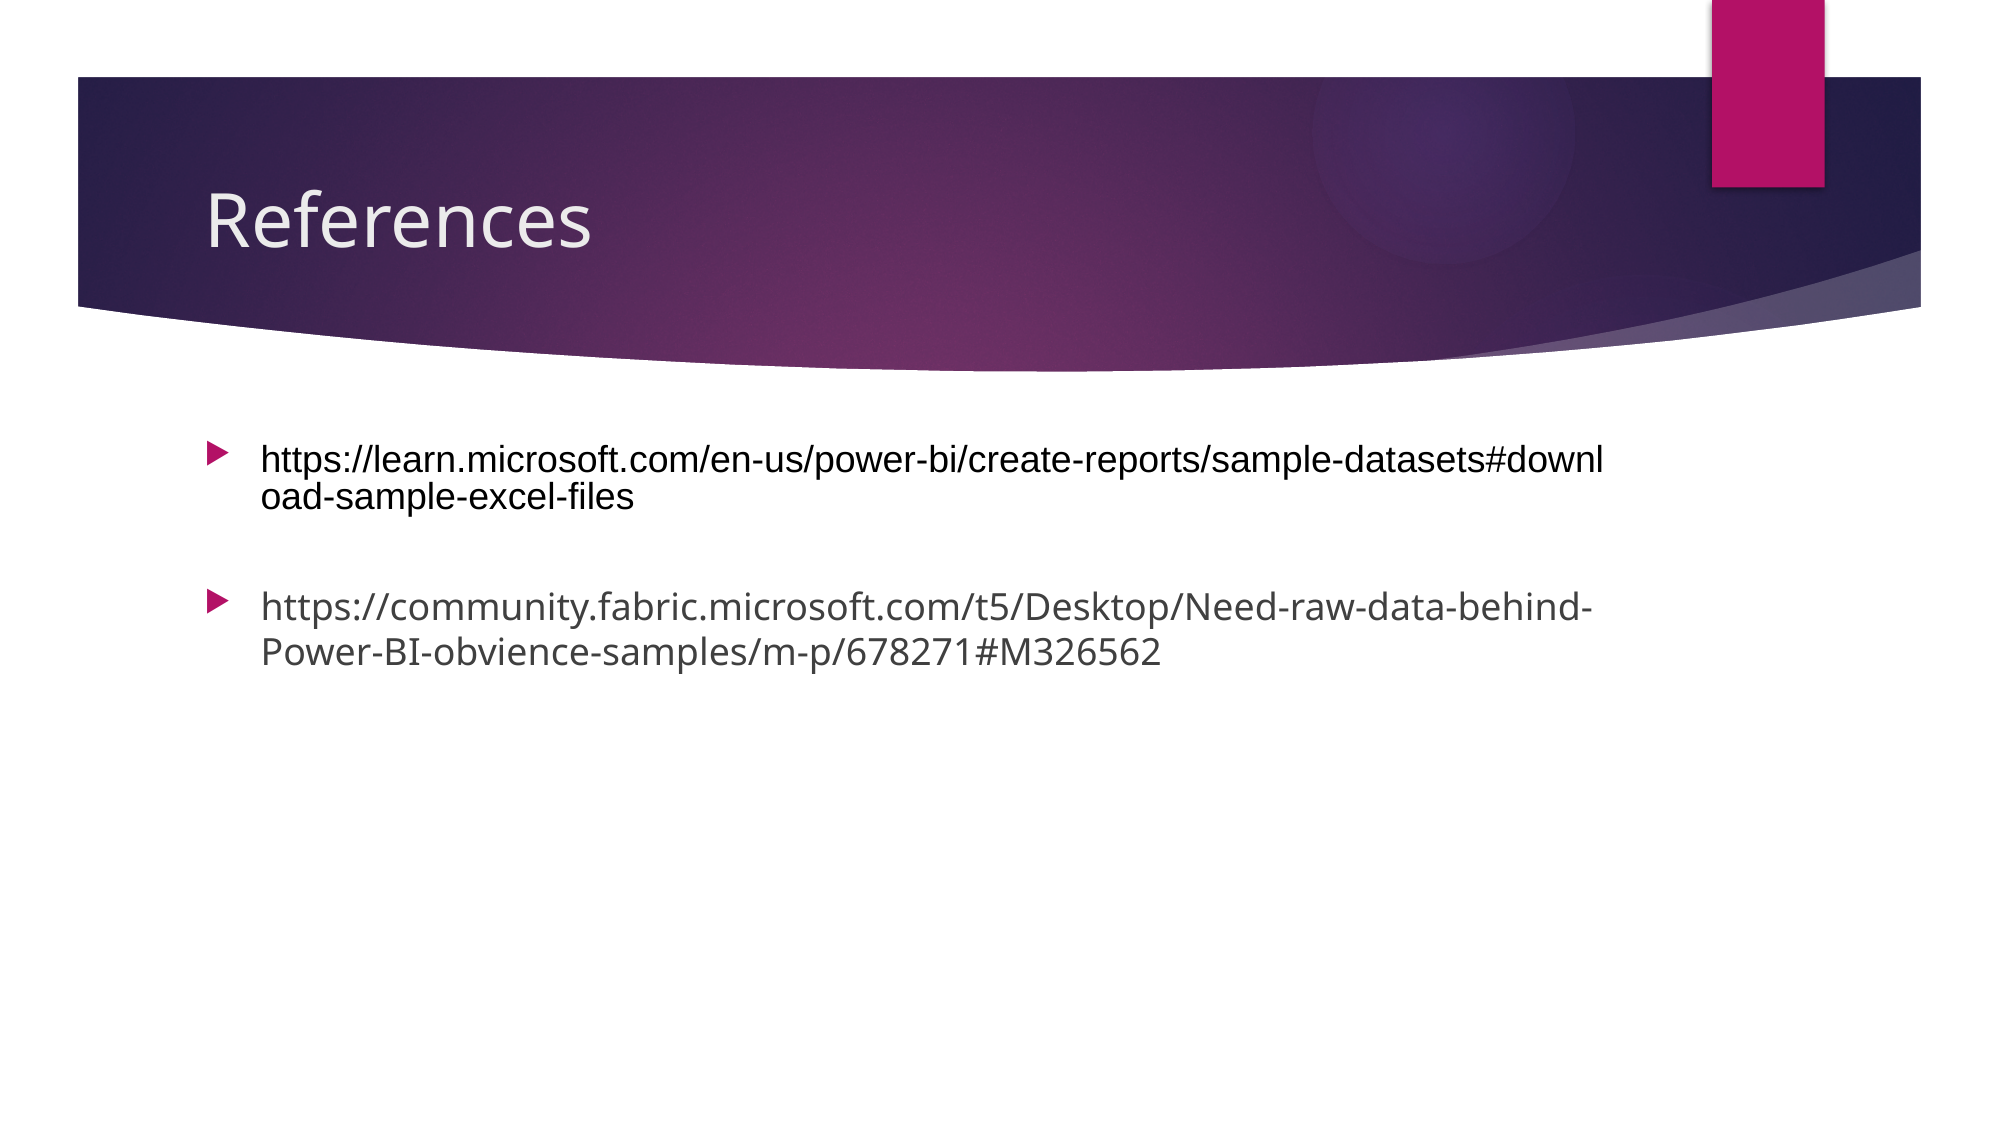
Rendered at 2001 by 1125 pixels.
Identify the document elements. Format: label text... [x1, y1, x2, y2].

title References [189, 159, 1627, 276]
list https://learn.microsoft.com/en-us/power-bi/create-reports/sample-datasets#download-sample-excel-files https://community.fabric.microsoft.com/t5/Desktop/Need-raw-data-behind-Power-BI-obvience-samples/m-p/678271#M326562 [189, 427, 1638, 988]
